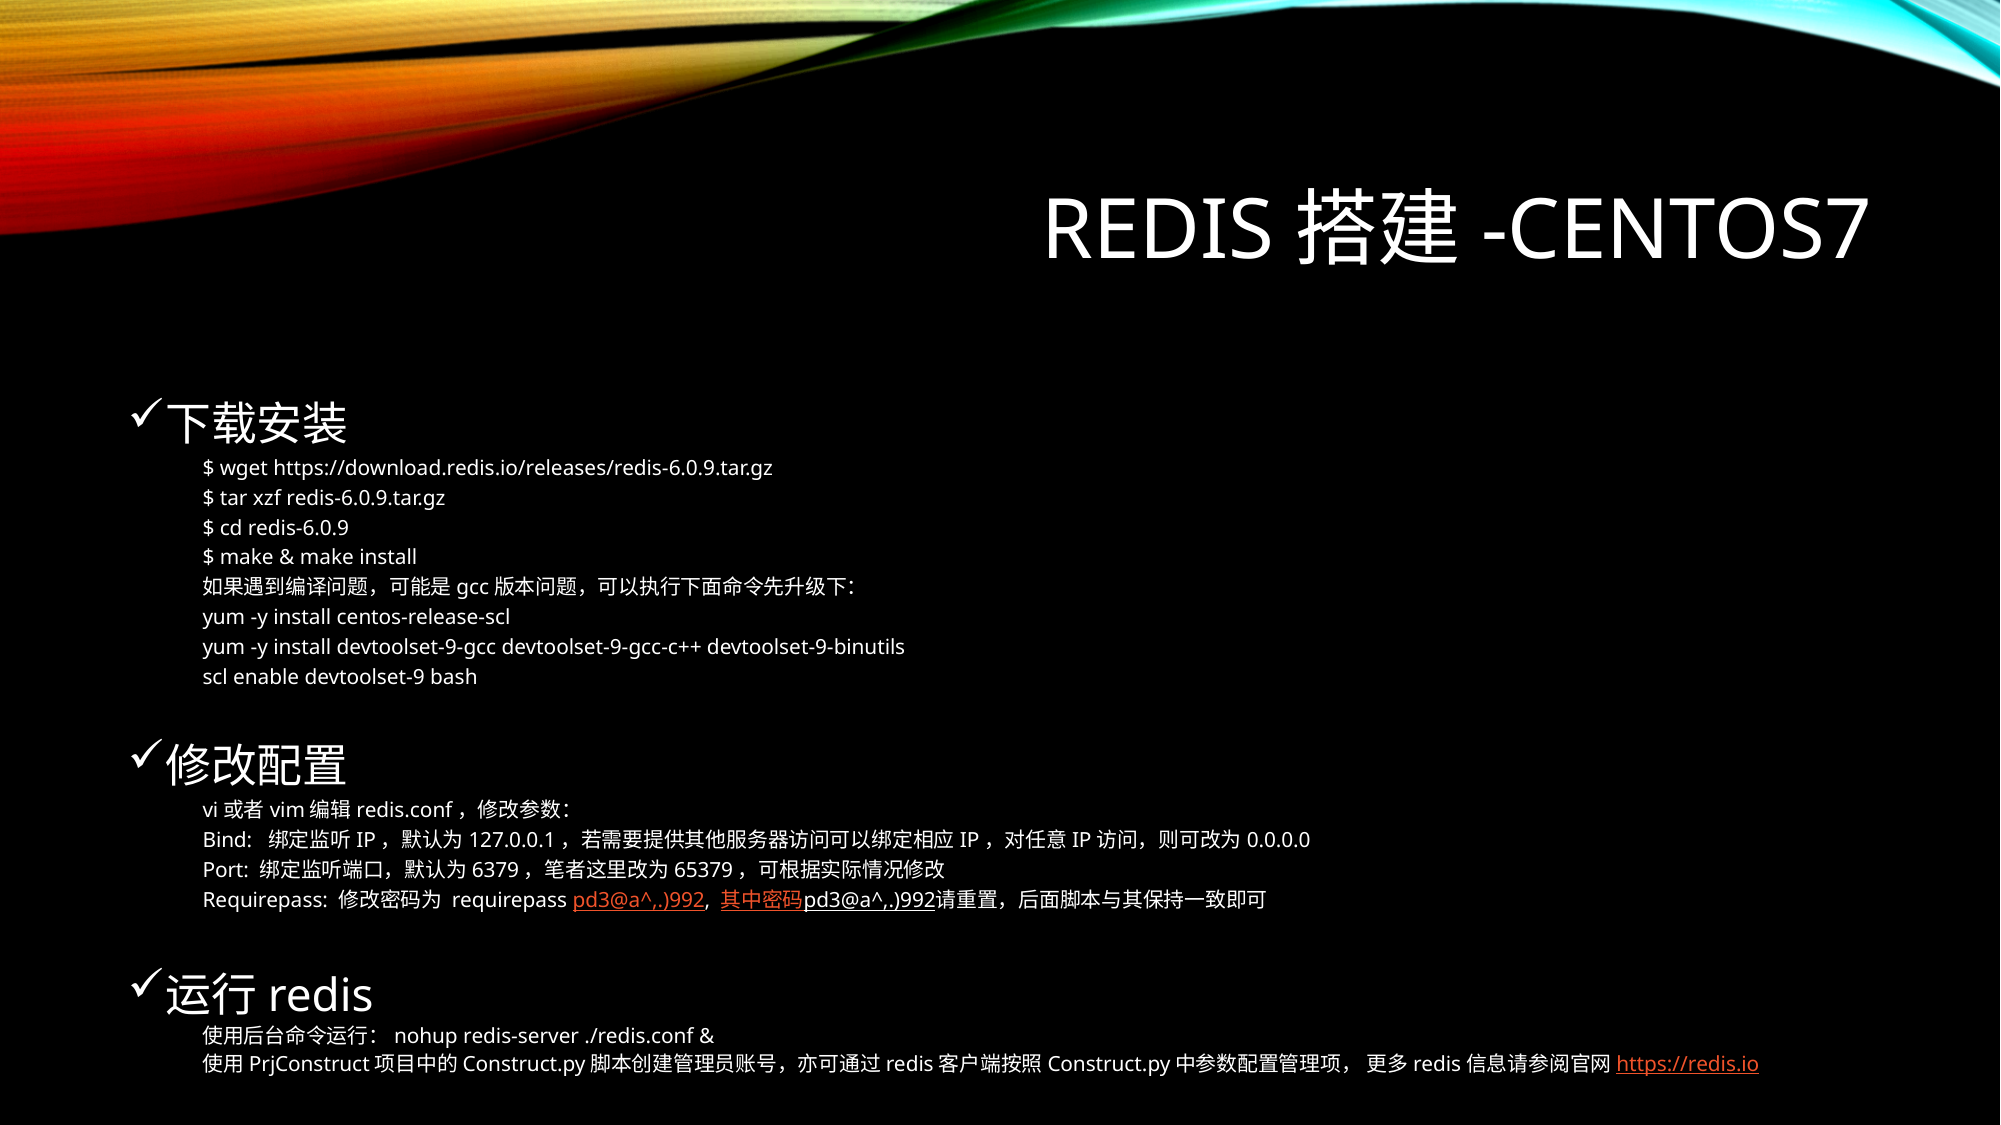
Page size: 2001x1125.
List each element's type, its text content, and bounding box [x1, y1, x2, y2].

picture [0, 0, 2000, 237]
list 下载安装 $ wget https://download.redis.io/releases/redis-6.0.9.tar.gz $ tar xzf redis-6.0.9.tar.gz $ cd redis-6.0.9 $ make & make install 如果遇到编译问题，可能是gcc版本问题，可以执行下面命令先升级下： yum -y install centos-release-scl yum -y install devtoolset-9-gcc devtoolset-9-gcc-c++ devtoolset-9-binutils scl enable devtoolset-9 bash 修改配置 vi或者vim编辑redis.conf，修改参数： Bind: 绑定监听IP，默认为127.0.0.1，若需要提供其他服务器访问可以绑定相应IP，对任意IP访问，则可改为0.0.0.0 Port: 绑定监听端口，默认为6379，笔者这里改为65379，可根据实际情况修改 Requirepass: 修改密码为 requirepass pd3@a^,.)992, 其中密码pd3@a^,.)992请重置，后面脚本与其保持一致即可 运行redis 使用后台命令运行：nohup redis-server ./redis.conf & 使用PrjConstruct项目中的Construct.py脚本创建管理员账号，亦可通过redis客户端按照Construct.py中参数配置管理项， 更多redis信息请参阅官网https://redis.io [112, 360, 1933, 1113]
title Redis搭建-centos7 [474, 125, 1888, 338]
